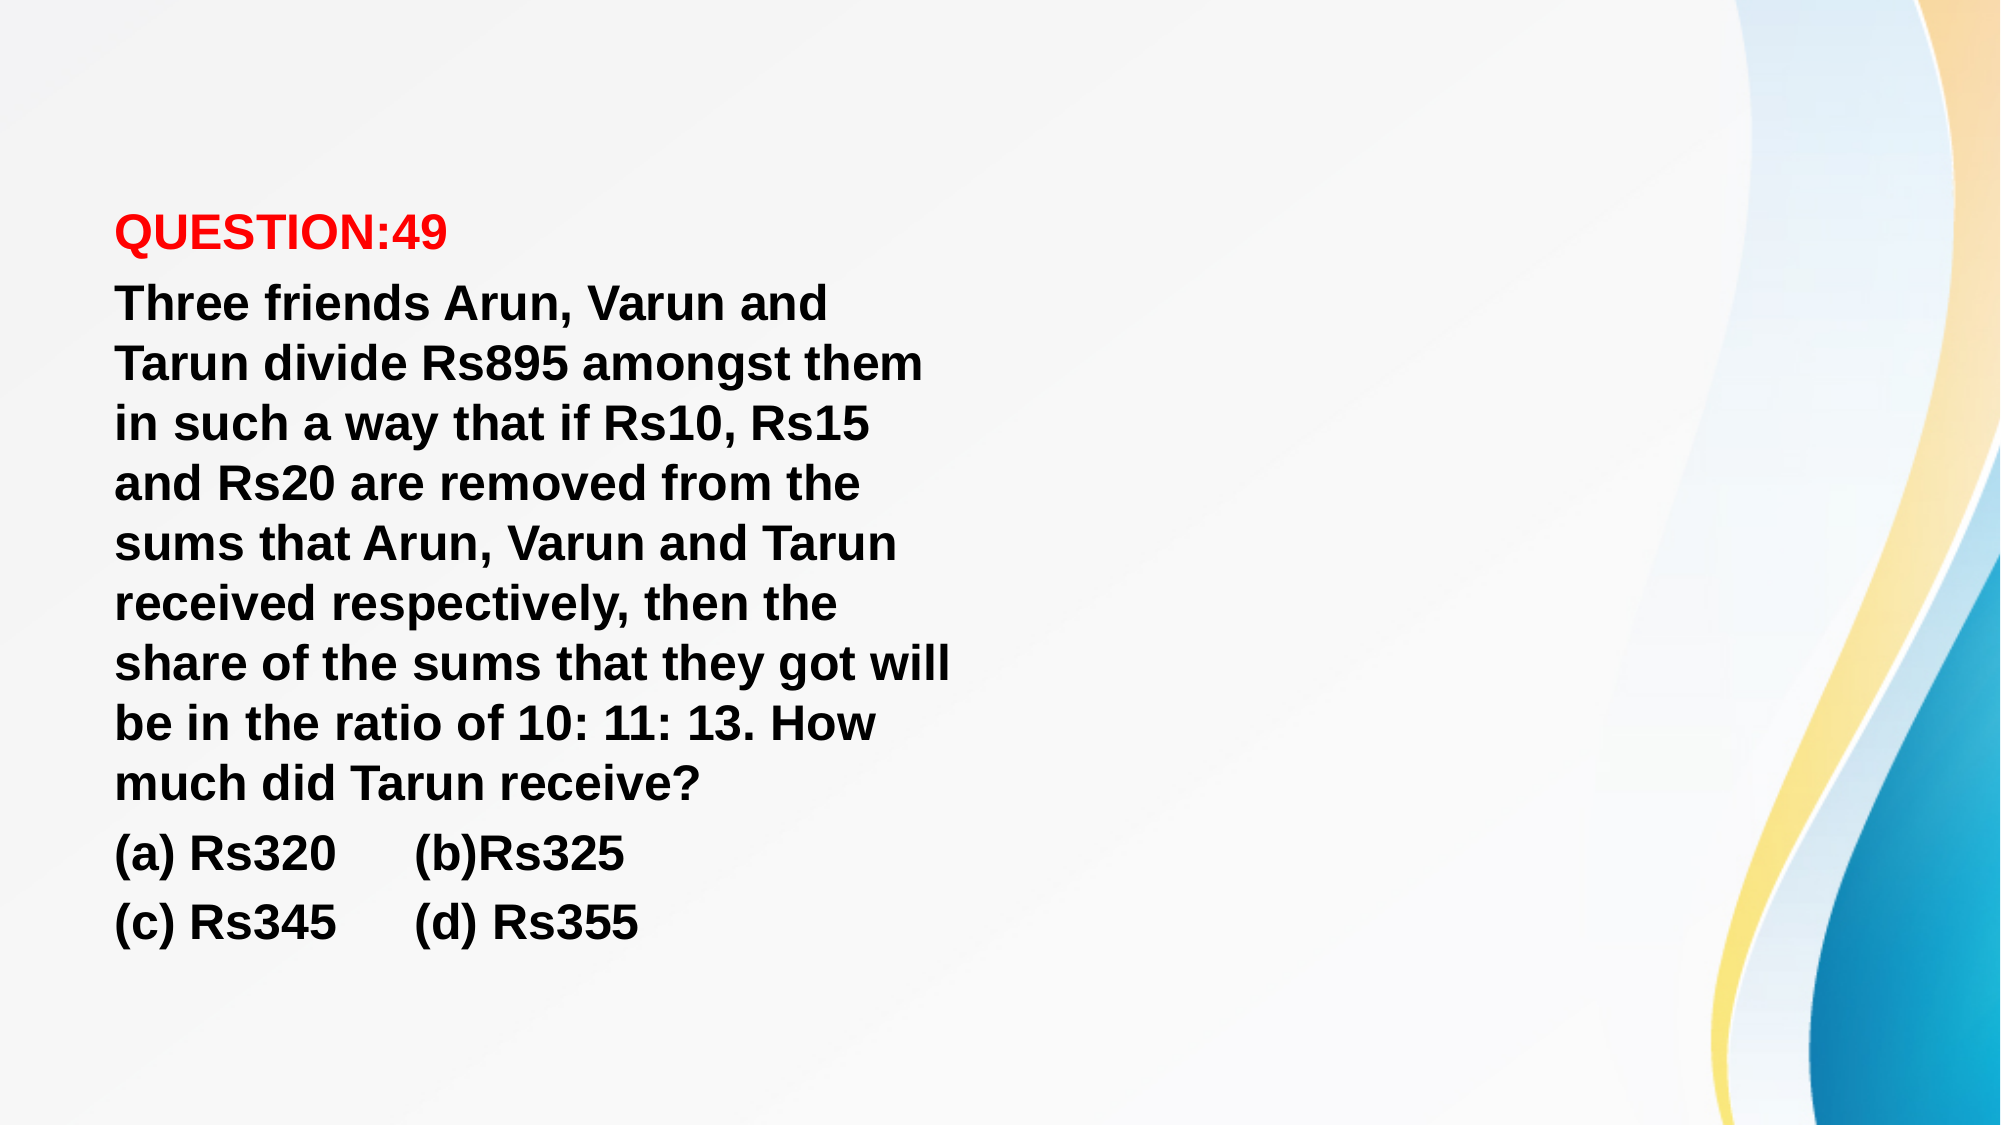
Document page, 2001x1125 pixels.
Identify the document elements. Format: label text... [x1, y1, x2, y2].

picture [0, 0, 2001, 1125]
list QUESTION:49 Three friends Arun, Varun and Tarun divide Rs895 amongst them in such a way that if Rs10, Rs15 and Rs20 are removed from the sums that Arun, Varun and Tarun received respectively, then the share of the sums that they got will be in the ratio of 10: 11: 13. How much did Tarun receive? (a) Rs320 (b)Rs325 (c) Rs345 (d) Rs355 [99, 192, 984, 1006]
